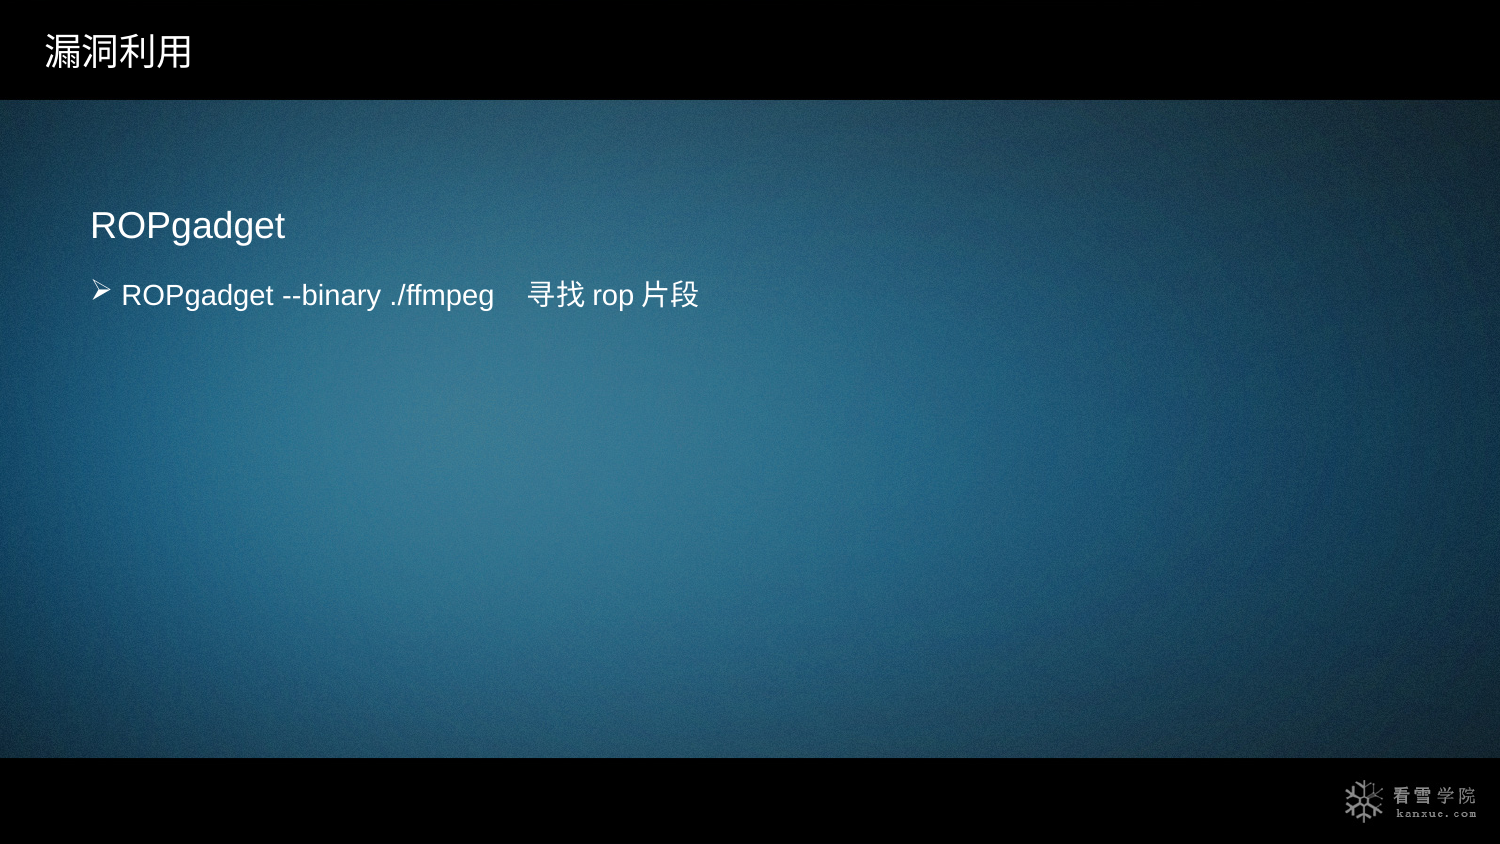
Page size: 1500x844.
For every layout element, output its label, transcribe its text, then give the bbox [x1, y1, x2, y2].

text_box ROPgadget ROPgadget --binary ./ffmpeg 寻找rop片段 [74, 161, 1425, 706]
text_box 漏洞利用 [29, 20, 1471, 80]
picture [0, 0, 1500, 844]
